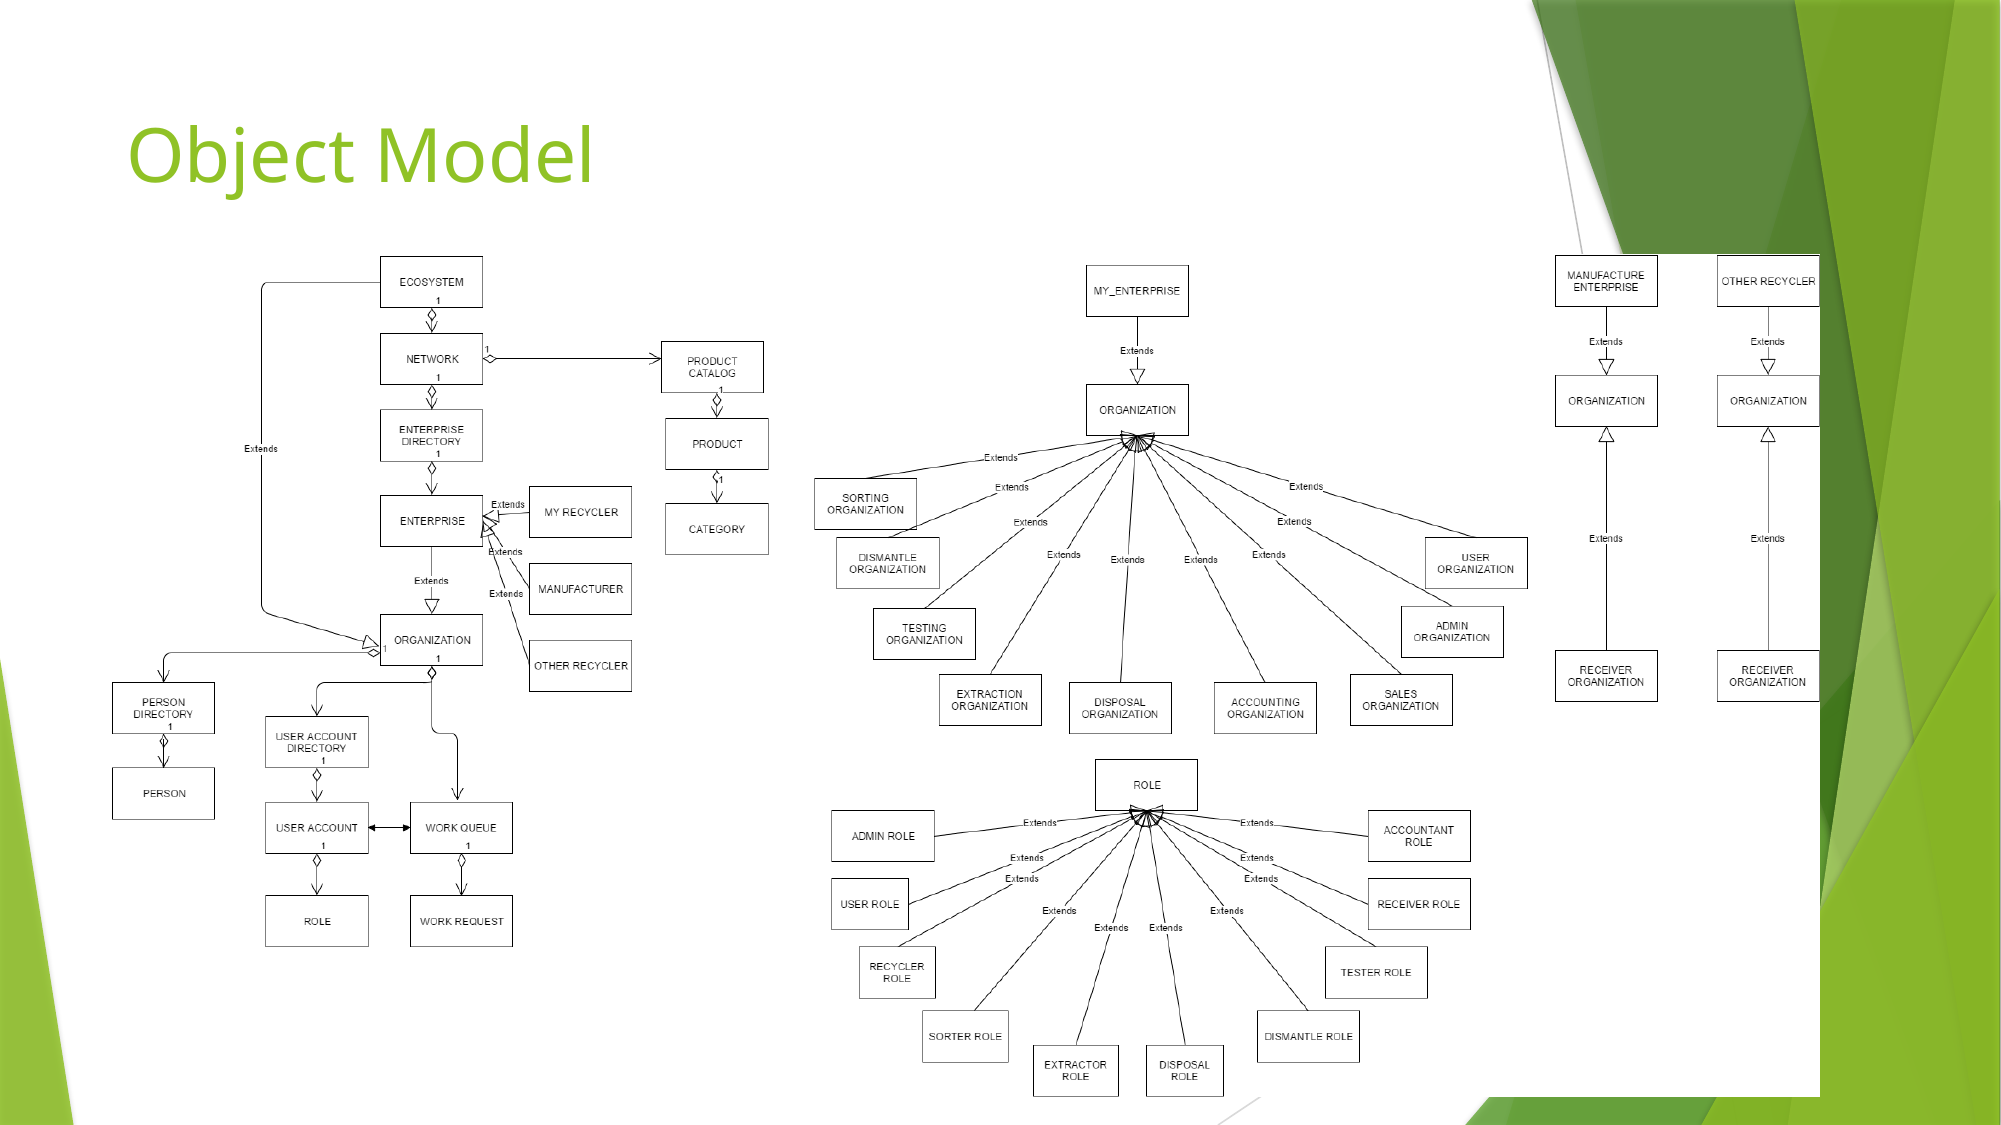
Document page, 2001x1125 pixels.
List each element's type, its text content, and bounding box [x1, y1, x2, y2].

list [110, 254, 1821, 1098]
title Object Model [111, 99, 1522, 214]
